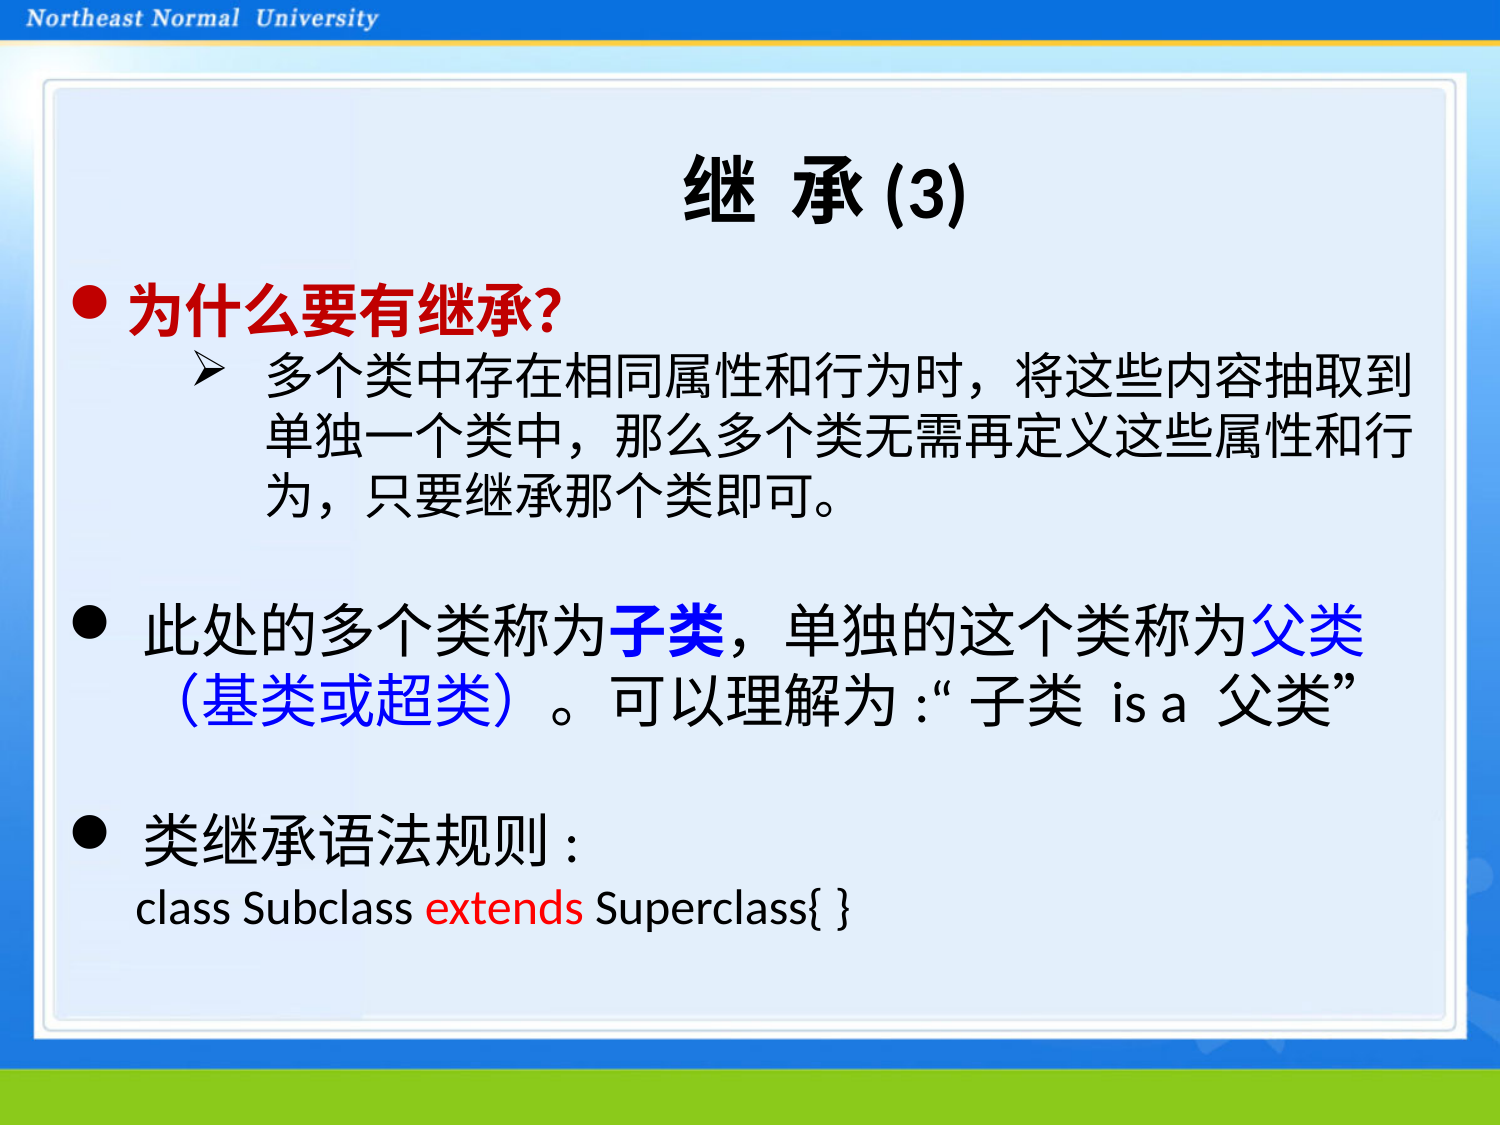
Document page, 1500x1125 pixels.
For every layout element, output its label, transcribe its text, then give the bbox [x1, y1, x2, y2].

picture [0, 0, 1500, 1125]
text_box 继 承(3) [667, 136, 1034, 230]
text_box 为什么要有继承？ 多个类中存在相同属性和行为时，将这些内容抽取到单独一个类中，那么多个类无需再定义这些属性和行为，只要继承那个类即可。 此处的多个类称为子类，单独的这个类称为父类（基类或超类）。可以理解为:“子类 is a 父类” 类继承语法规则: class Subclass extends Superclass{ } [53, 267, 1447, 942]
